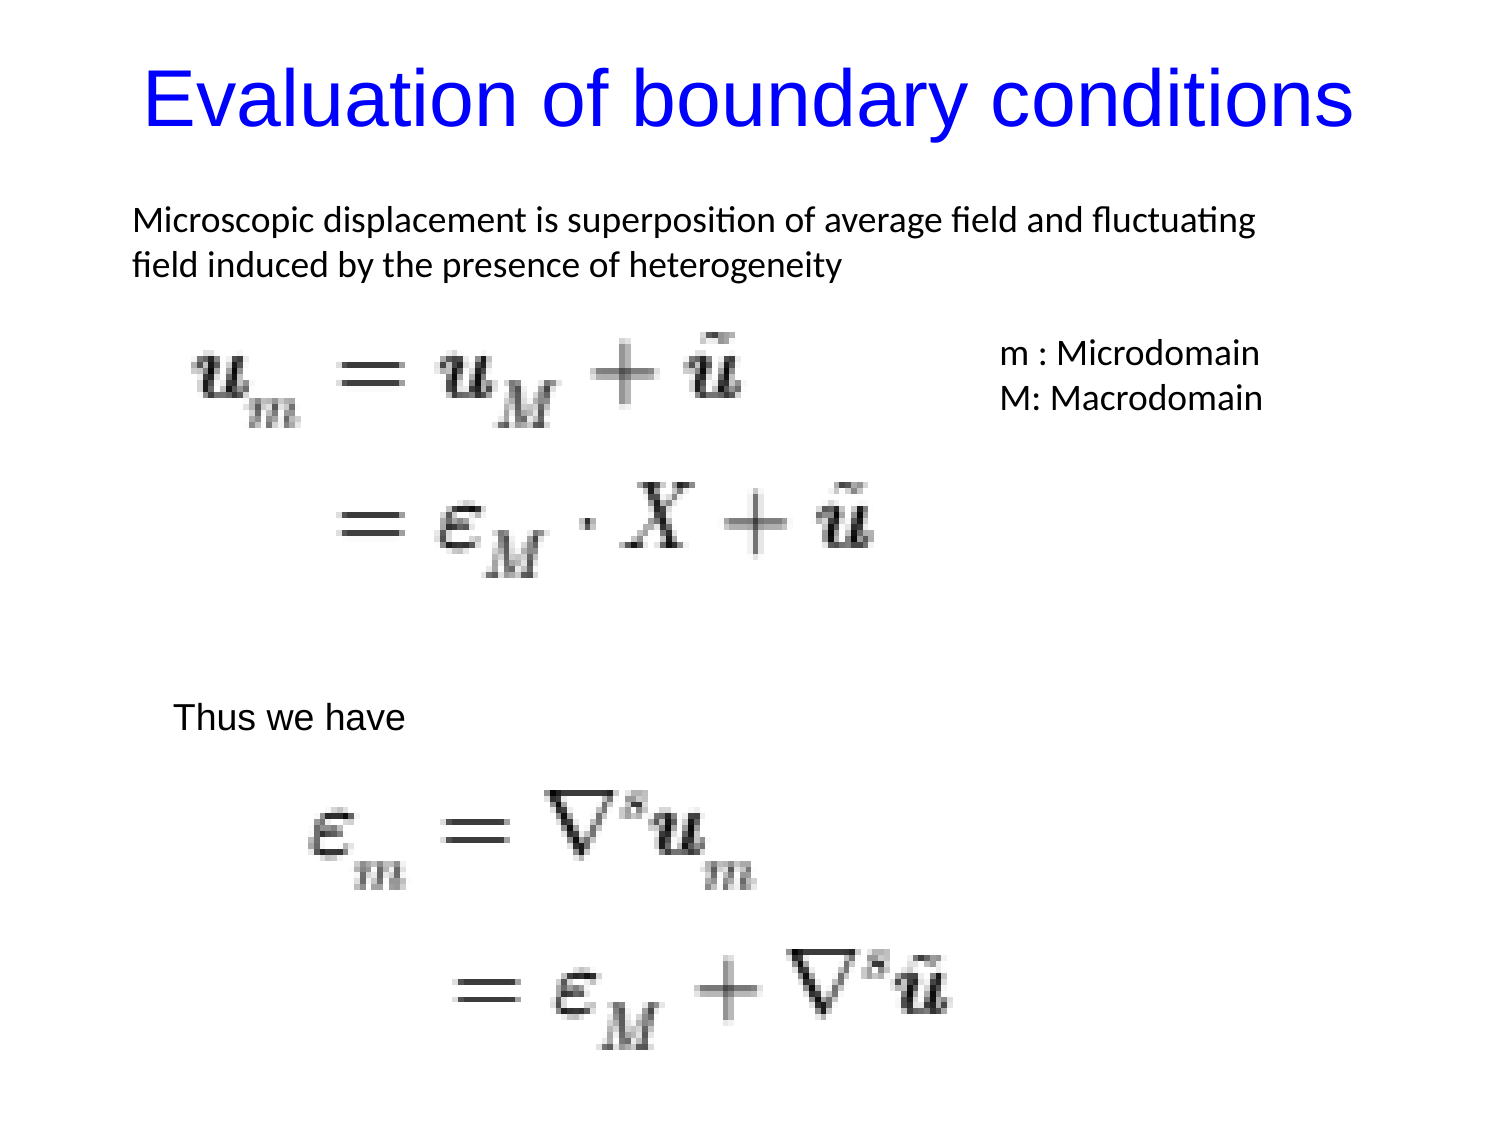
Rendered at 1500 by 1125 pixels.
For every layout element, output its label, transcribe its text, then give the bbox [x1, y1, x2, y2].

text_box Microscopic displacement is superposition of average field and fluctuating field induced by the presence of heterogeneity [117, 187, 1281, 293]
text_box m : Microdomain M: Macrodomain [984, 320, 1327, 425]
title Evaluation of boundary conditions [75, 0, 1425, 188]
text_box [297, 736, 959, 1057]
text_box Thus we have [158, 685, 479, 746]
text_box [180, 285, 881, 591]
